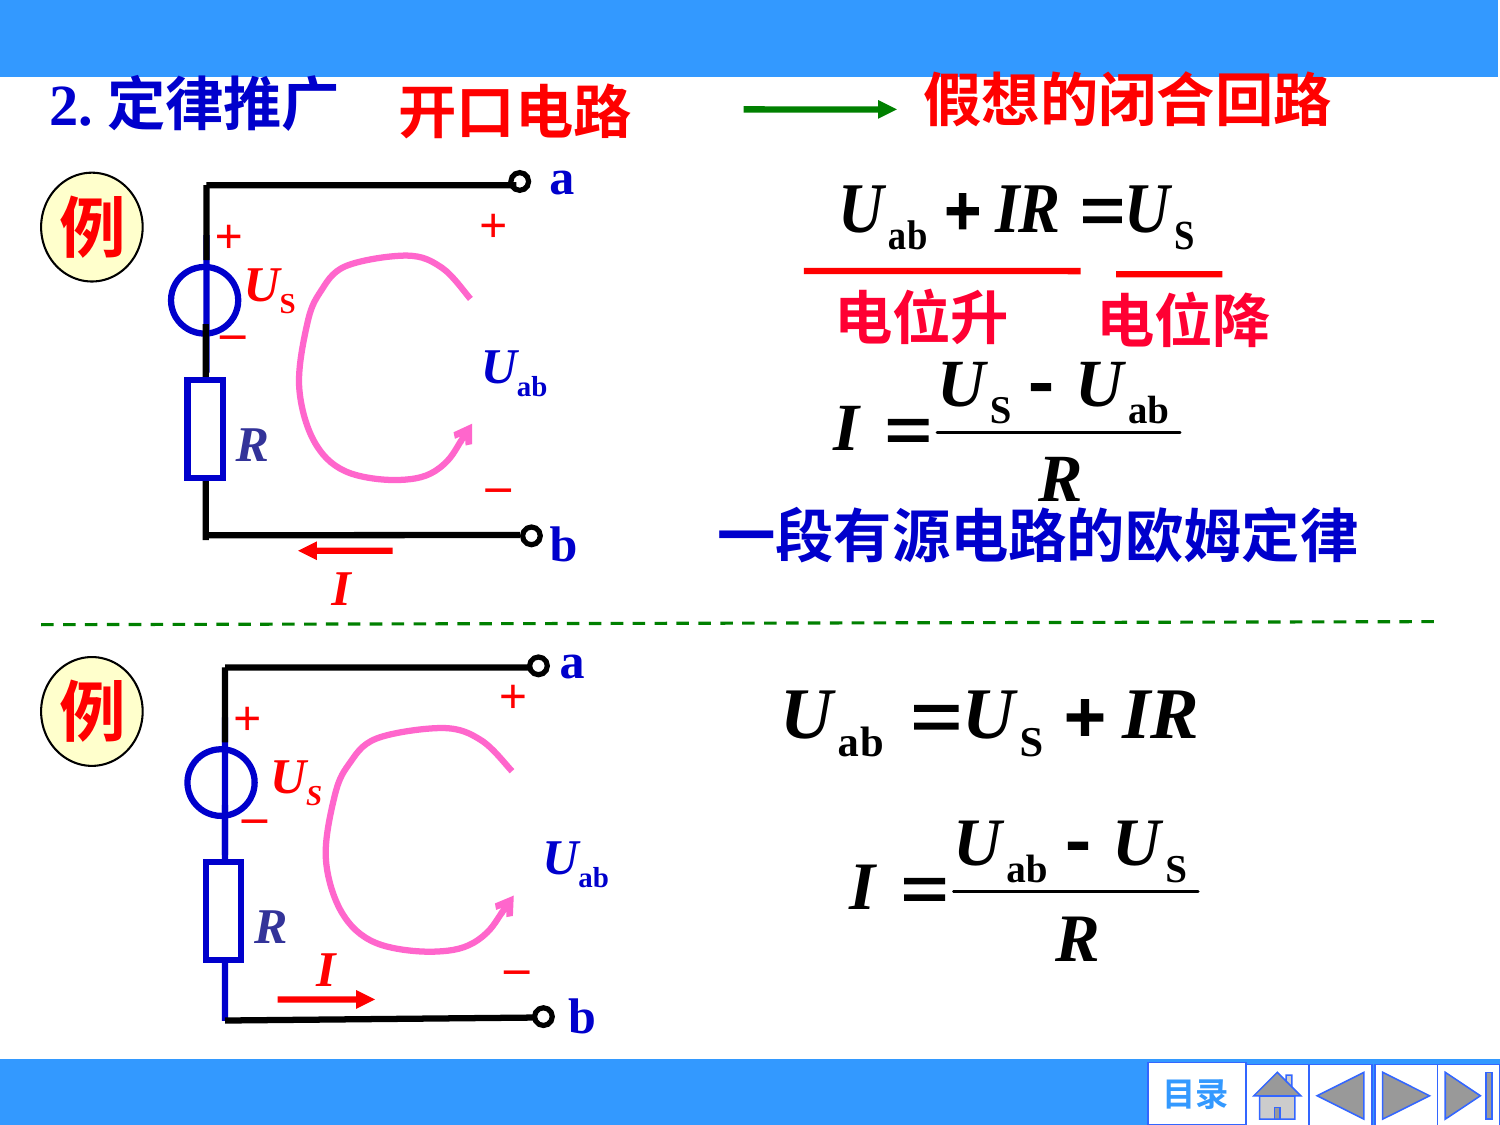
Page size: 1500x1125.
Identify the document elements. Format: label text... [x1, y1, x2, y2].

text_box [743, 103, 897, 116]
text_box 电位降 [1081, 276, 1286, 362]
text_box 开口电路 [383, 67, 712, 153]
text_box 假想的闭合回路 [909, 55, 1447, 140]
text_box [820, 337, 1193, 518]
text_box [187, 621, 632, 1052]
text_box 一段有源电路的欧姆定律 [702, 491, 1406, 577]
text_box 电位升 [819, 274, 1024, 337]
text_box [836, 796, 1211, 978]
text_box 2.定律推广 [34, 59, 355, 145]
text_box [40, 656, 143, 767]
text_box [170, 136, 622, 624]
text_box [773, 665, 1212, 776]
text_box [832, 160, 1206, 268]
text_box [40, 172, 143, 282]
